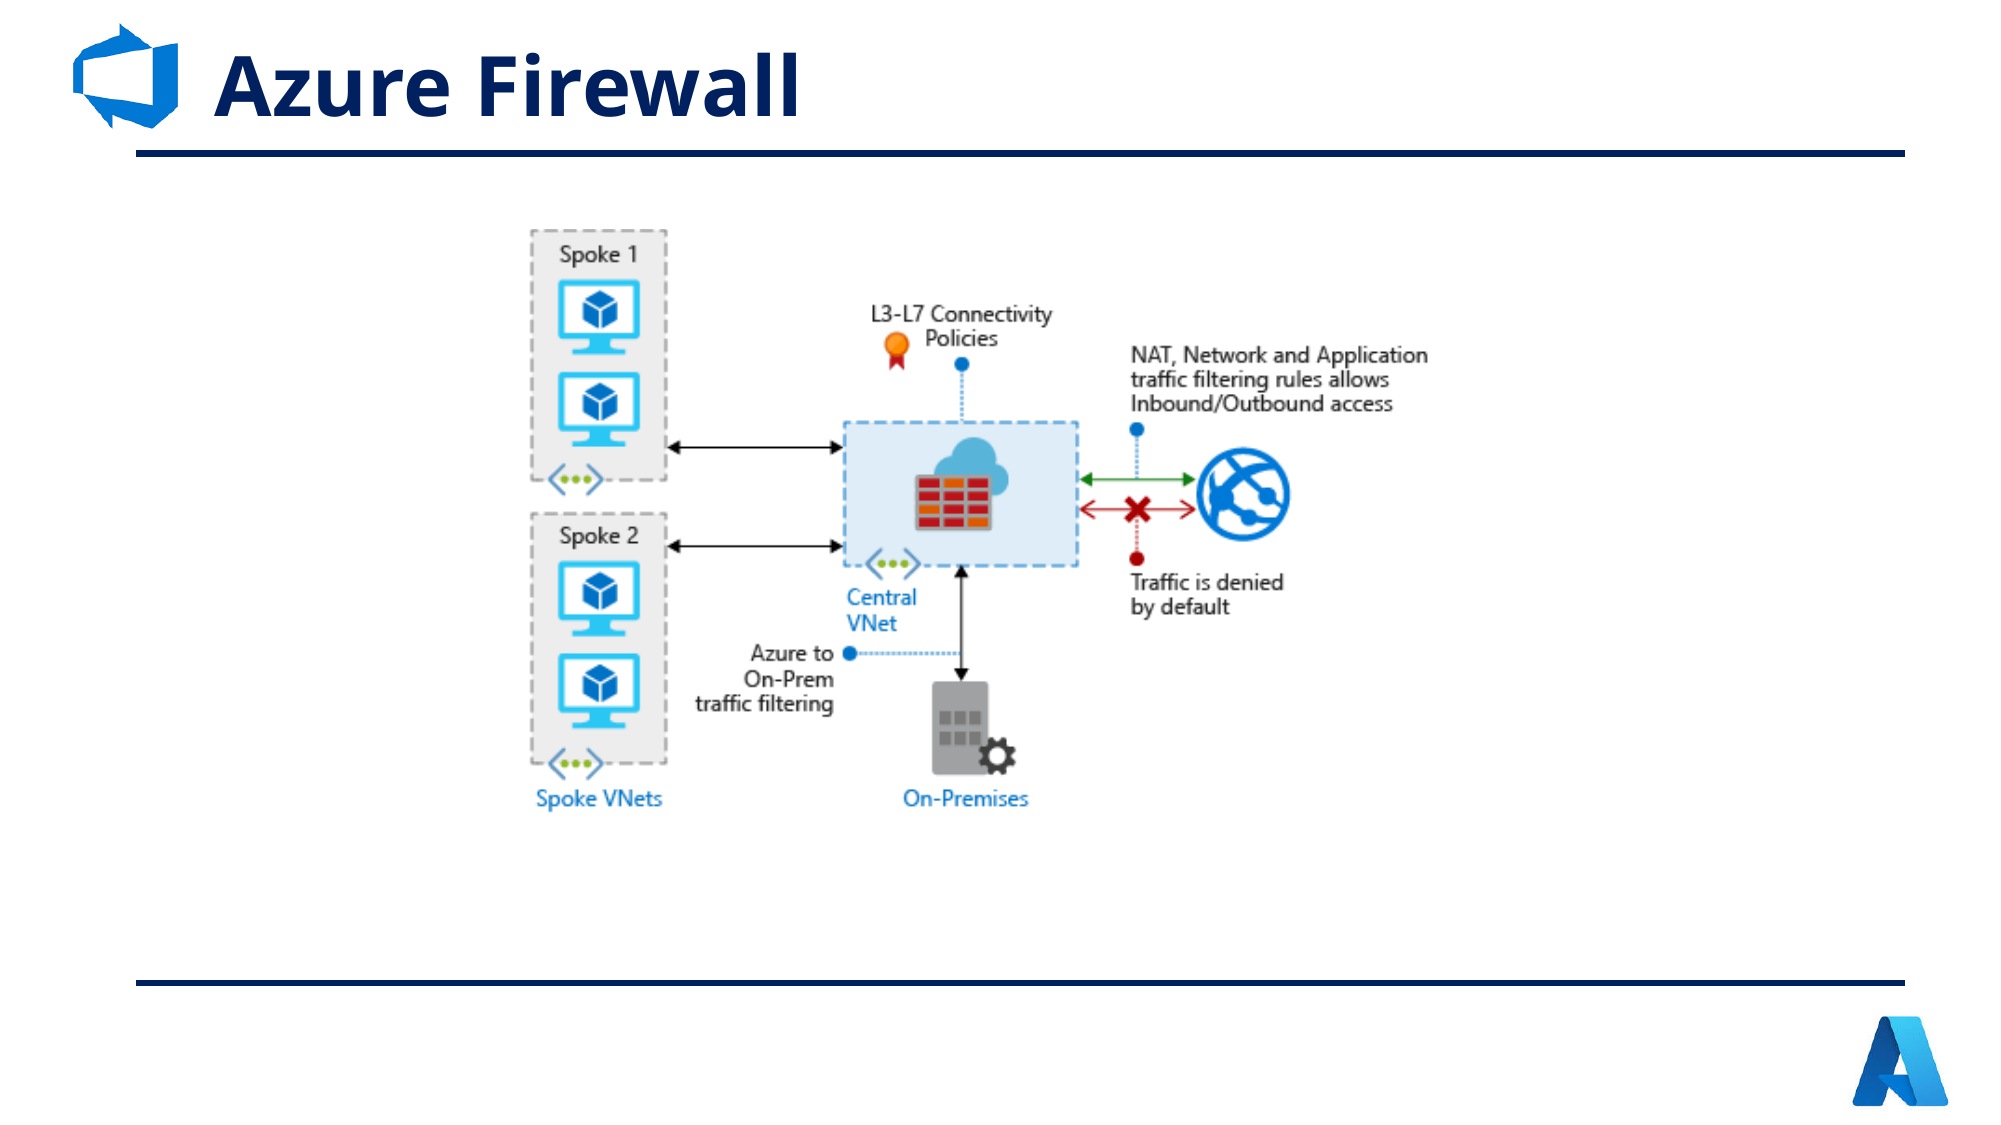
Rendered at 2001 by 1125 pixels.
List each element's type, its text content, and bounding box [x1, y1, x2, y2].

picture [64, 20, 200, 139]
title Azure Firewall [199, 37, 1798, 143]
picture [1848, 1009, 1952, 1113]
picture [523, 229, 1437, 829]
